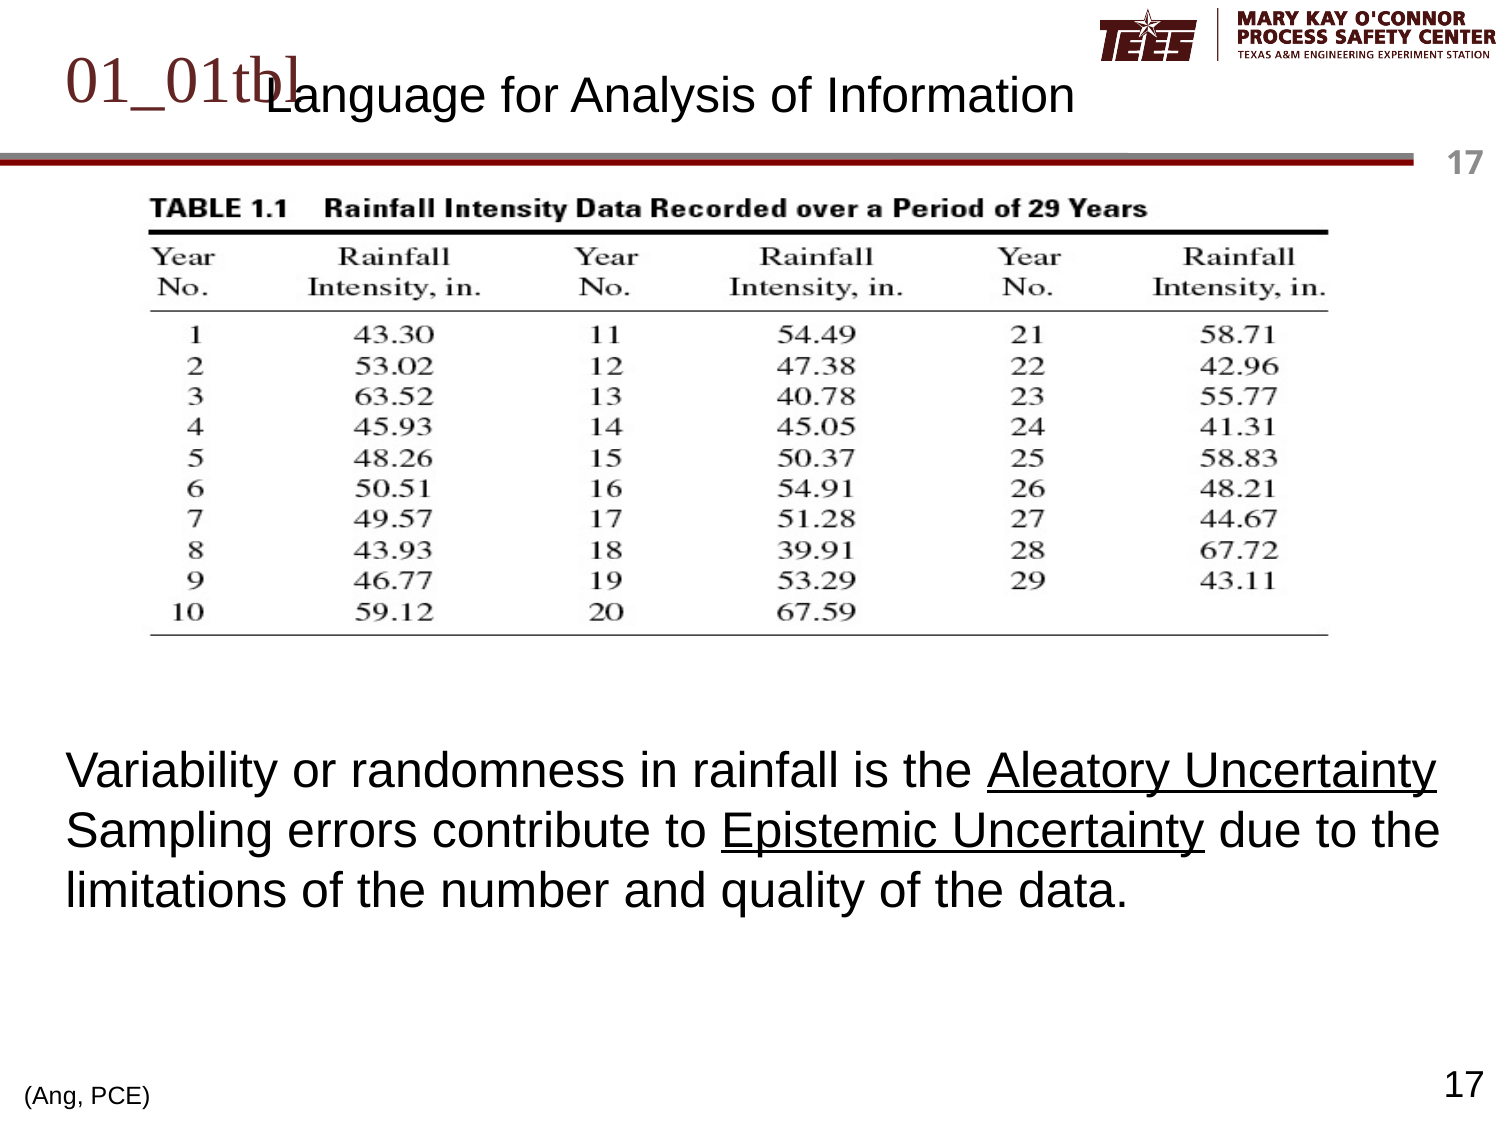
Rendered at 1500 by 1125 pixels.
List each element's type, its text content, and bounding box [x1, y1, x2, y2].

title 01_01tbl [50, 8, 1088, 144]
slide_number 17 [1187, 1045, 1500, 1121]
text_box Variability or randomness in rainfall is the Aleatory Uncertainty Sampling errors contribute to Epistemic Uncertainty due to the limitations of the number and quality of the data. [50, 729, 1476, 925]
picture [1100, 8, 1496, 61]
picture [139, 192, 1341, 646]
text_box (Ang, PCE) [9, 1071, 166, 1117]
text_box Language for Analysis of Information [250, 54, 1092, 130]
